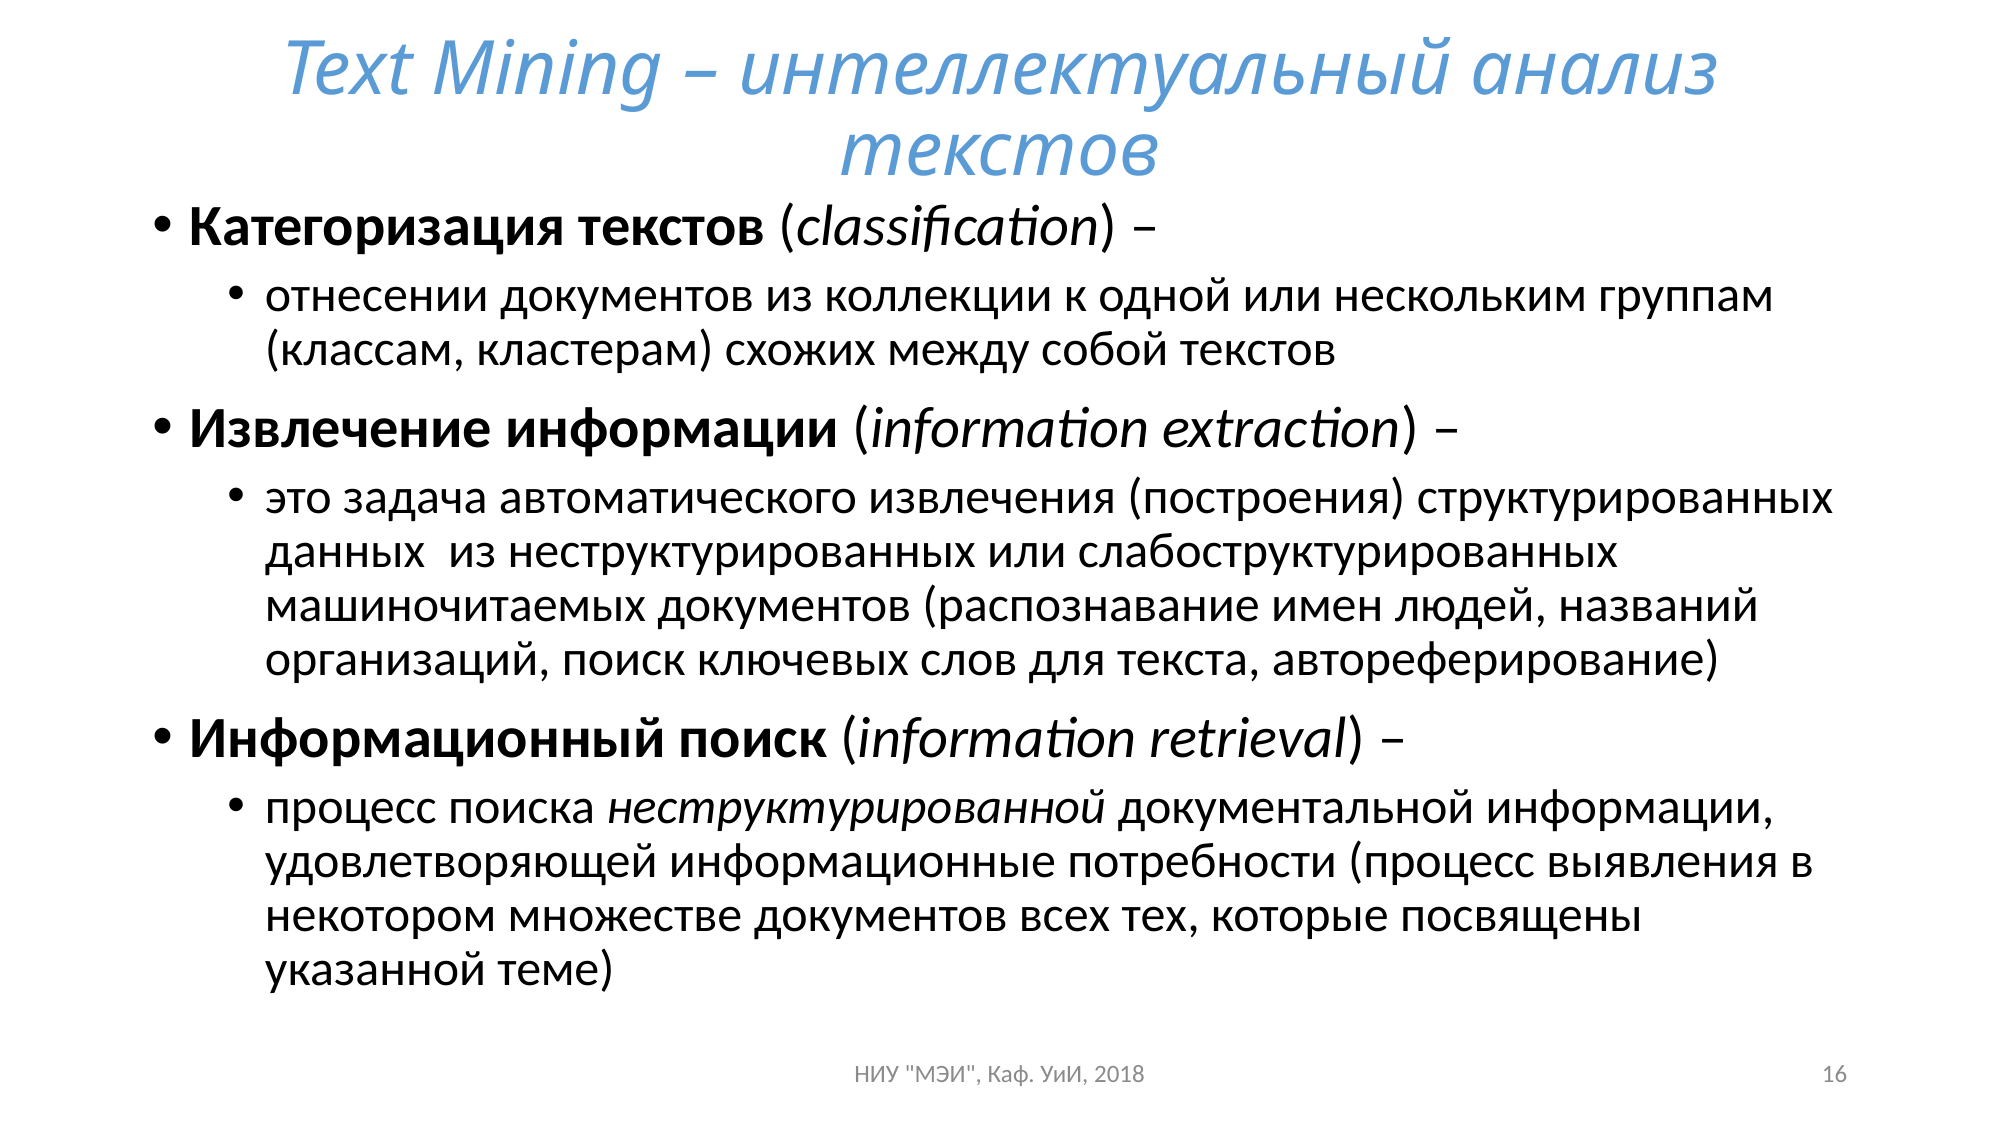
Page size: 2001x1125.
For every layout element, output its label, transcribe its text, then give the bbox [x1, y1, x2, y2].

slide_number 16 [1412, 1042, 1863, 1103]
list Категоризация текстов (classification) – отнесении документов из коллекции к одной или нескольким группам (классам, кластерам) схожих между собой текстов Извлечение информации (information extraction) – это задача автоматического извлечения (построения) структурированных данных из неструктурированных или слабоструктурированных машиночитаемых документов (распознавание имен людей, названий организаций, поиск ключевых слов для текста, автореферирование) Информационный поиск (information retrieval) – процесс поиска неструктурированной документальной информации, удовлетворяющей информационные потребности (процесс выявления в некотором множестве документов всех тех, которые посвящены указанной теме) [137, 187, 1863, 1014]
footer НИУ "МЭИ", Каф. УиИ, 2018 [662, 1042, 1338, 1103]
title Text Mining – интеллектуальный анализ текстов [137, 59, 1863, 163]
